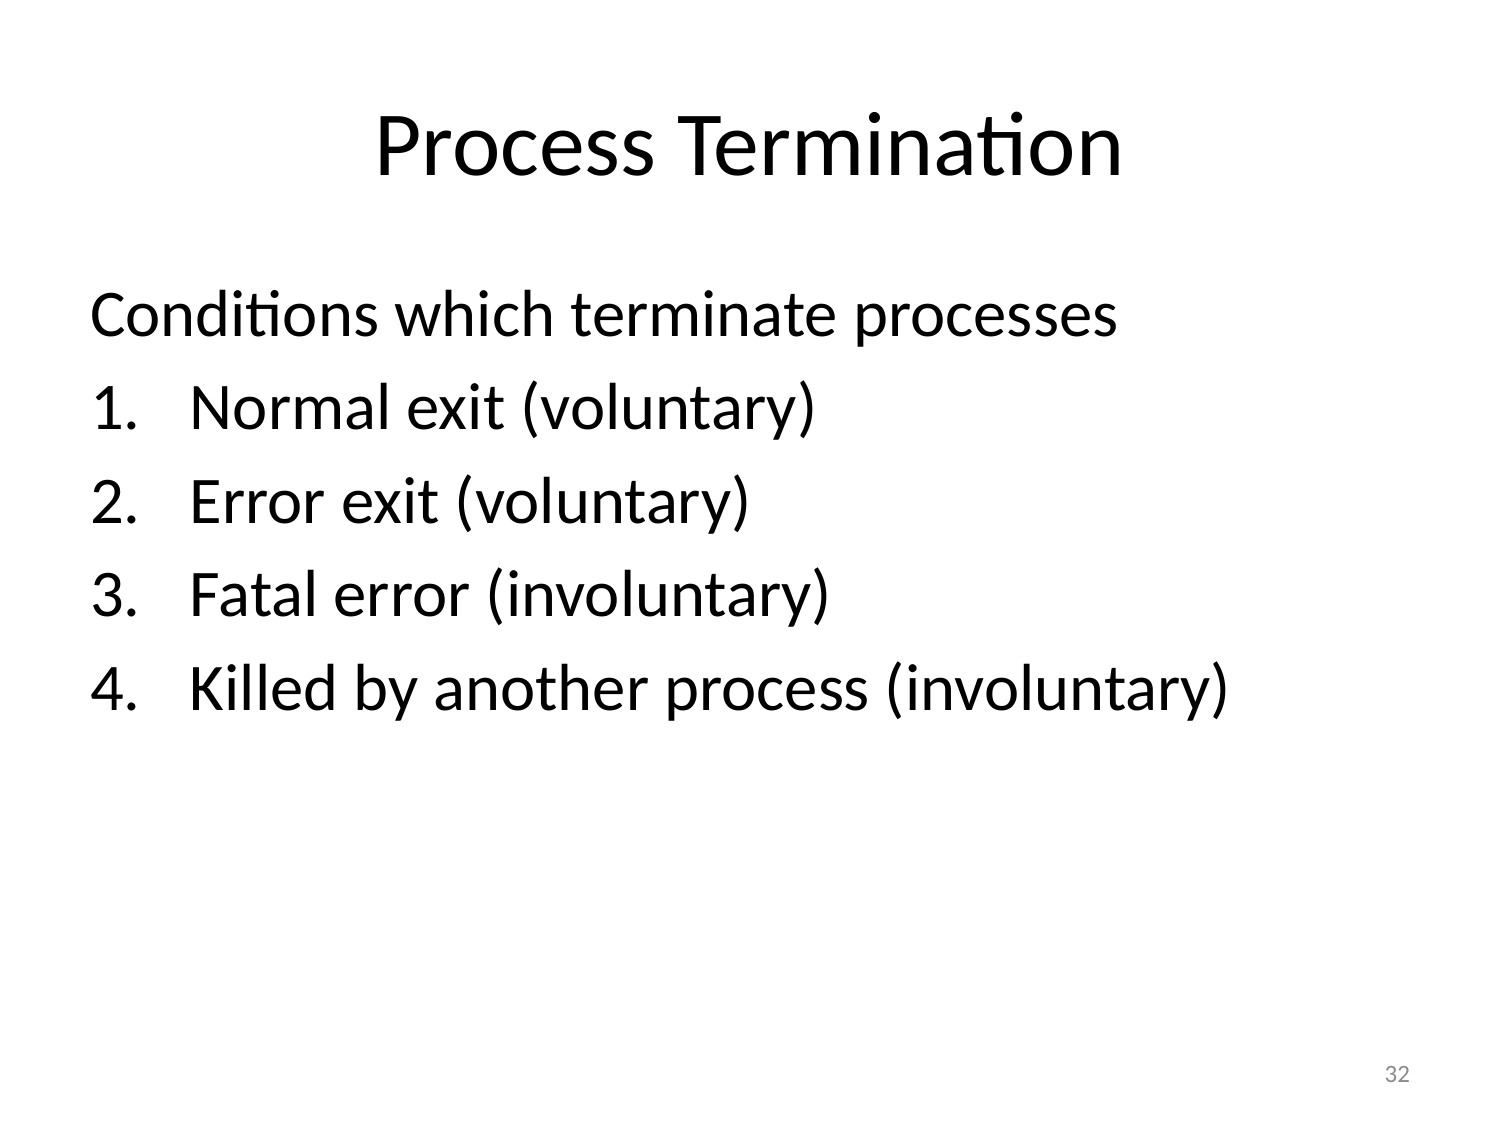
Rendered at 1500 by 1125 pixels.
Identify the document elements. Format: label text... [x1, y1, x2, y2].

title Process Termination [75, 45, 1425, 233]
slide_number 32 [1074, 1042, 1425, 1103]
list Conditions which terminate processes Normal exit (voluntary) Error exit (voluntary) Fatal error (involuntary) Killed by another process (involuntary) [75, 262, 1425, 1005]
